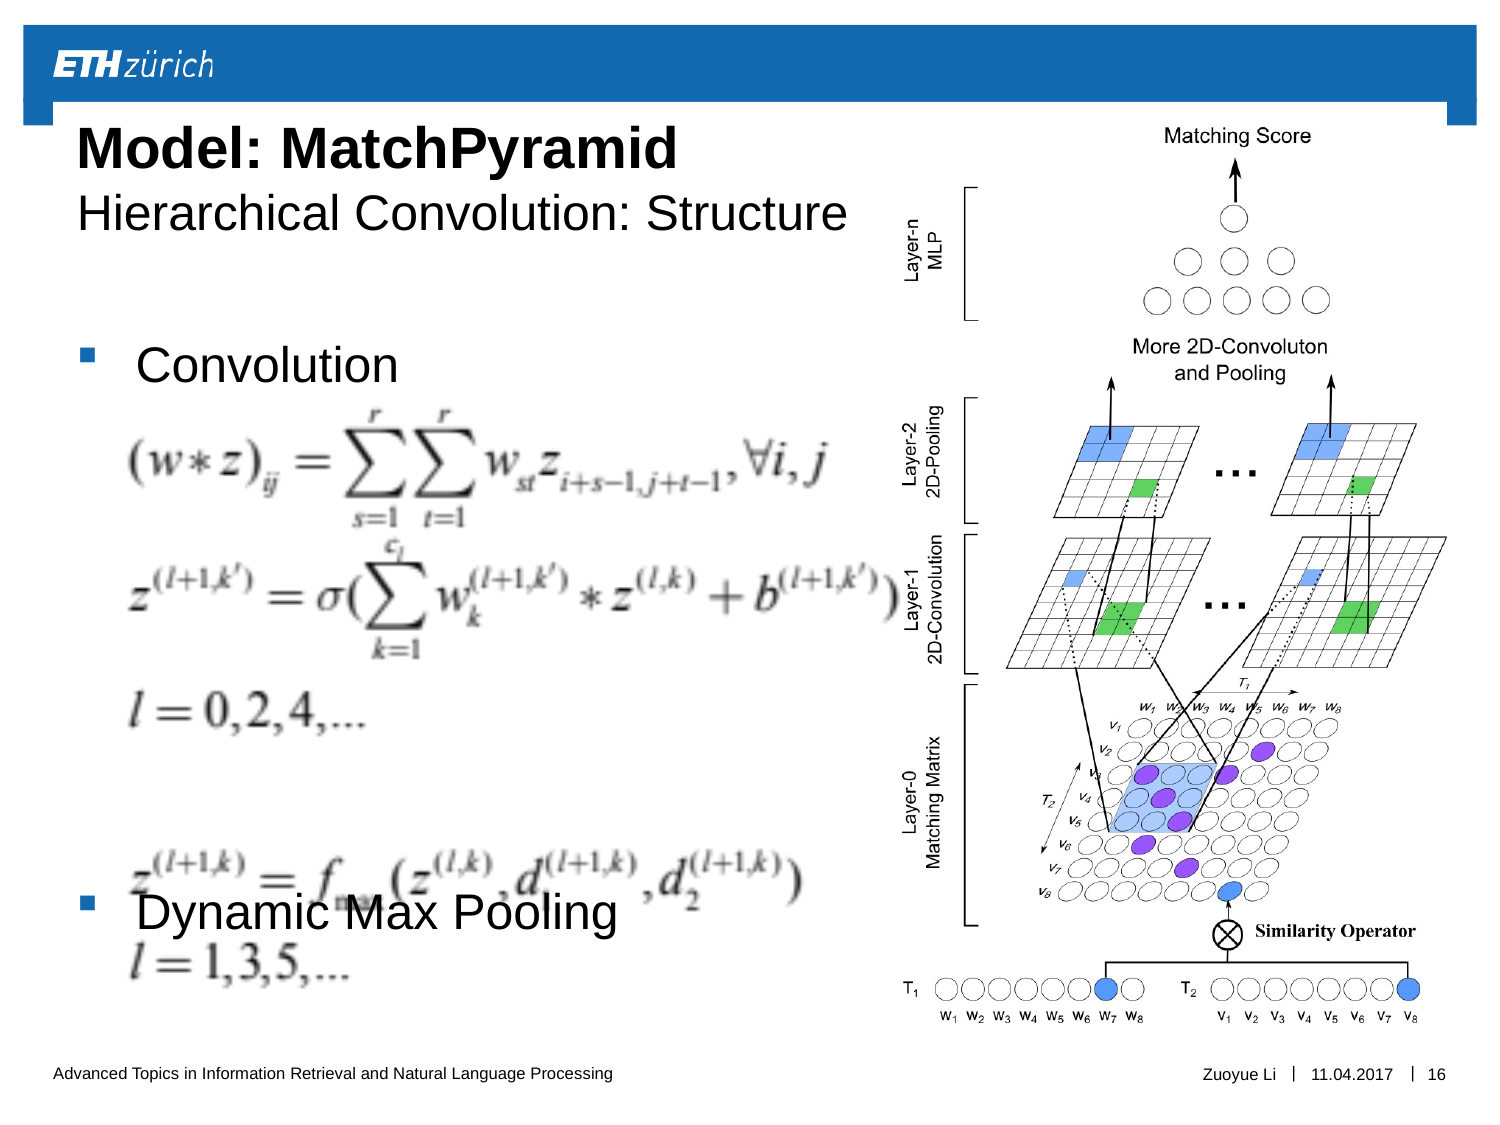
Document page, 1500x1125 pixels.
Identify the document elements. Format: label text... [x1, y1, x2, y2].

footer Zuoyue Li [750, 1034, 1277, 1112]
picture [123, 833, 808, 993]
picture [123, 127, 1447, 1023]
list Convolution Dynamic Max Pooling [53, 332, 896, 1023]
title Model: MatchPyramid Hierarchical Convolution: Structure [53, 101, 1447, 262]
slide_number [1302, 1034, 1403, 1112]
slide_number 16 [1415, 1034, 1459, 1112]
